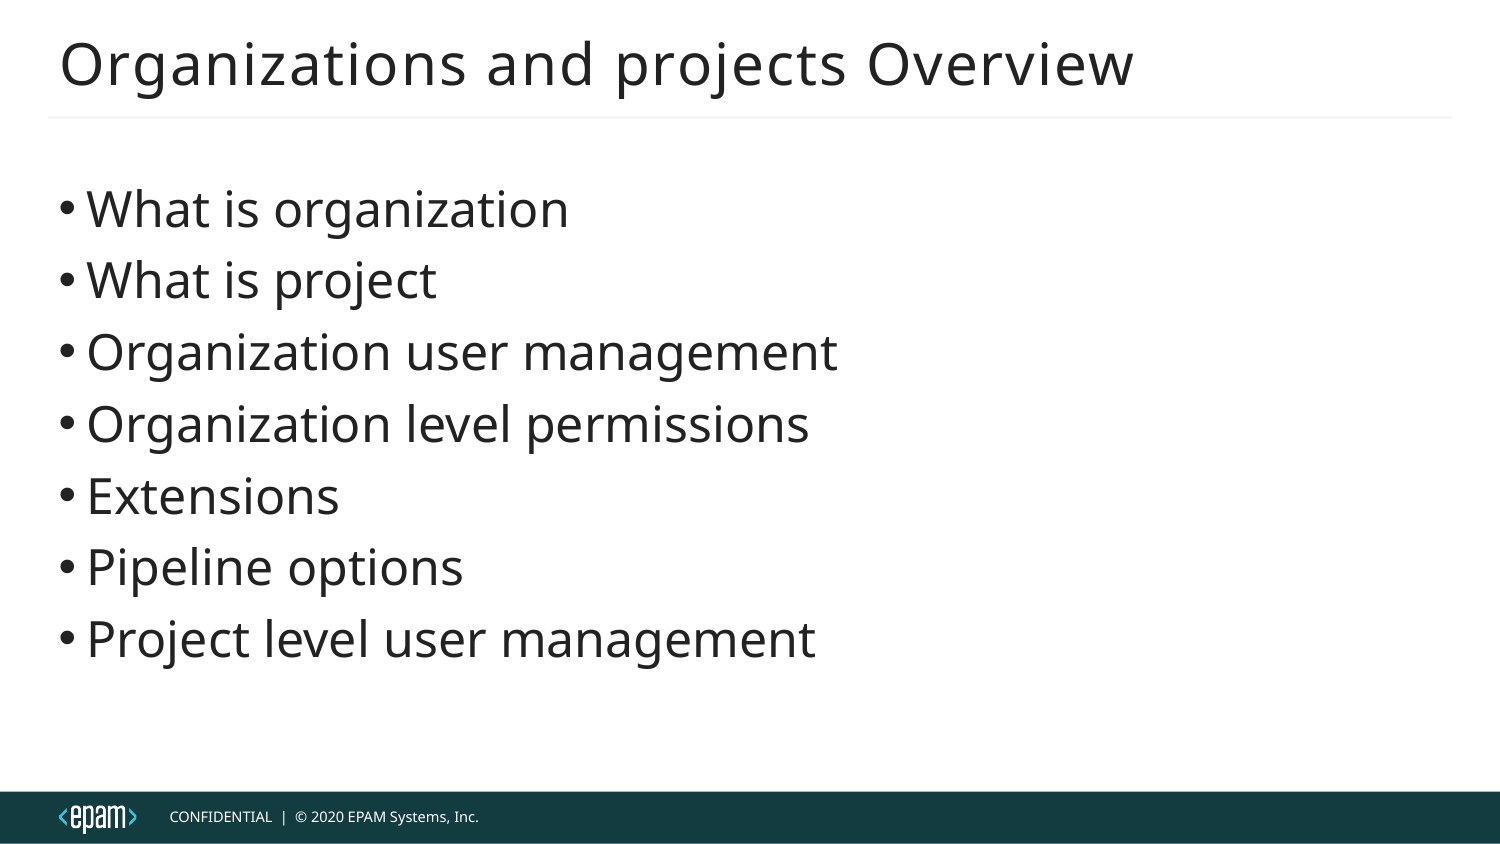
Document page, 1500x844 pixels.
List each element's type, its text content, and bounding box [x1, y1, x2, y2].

list What is organization What is project Organization user management Organization level permissions Extensions Pipeline options Project level user management [58, 177, 1442, 735]
title Organizations and projects Overview [59, 37, 1442, 87]
